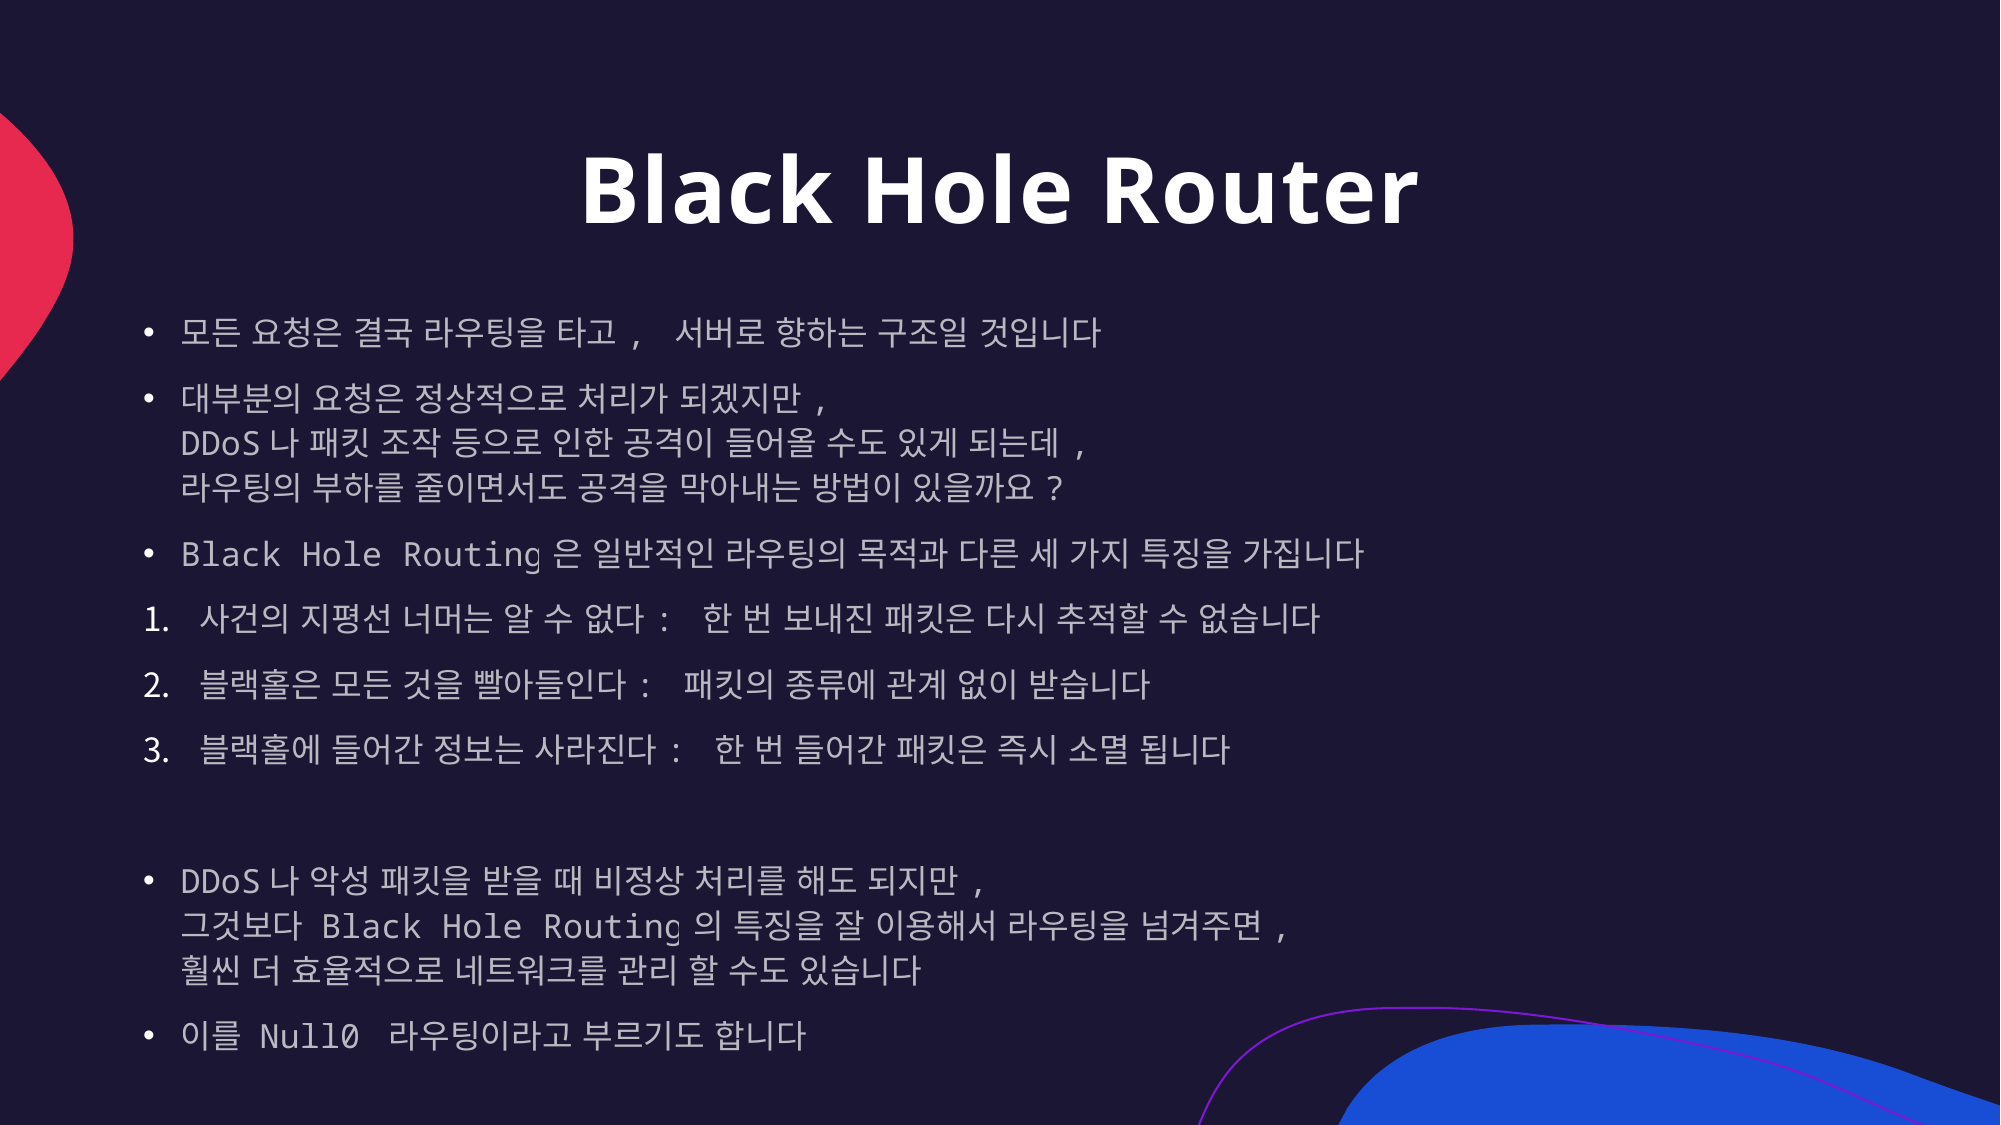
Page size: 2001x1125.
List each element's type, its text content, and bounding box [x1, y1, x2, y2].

list 모든 요청은 결국 라우팅을 타고, 서버로 향하는 구조일 것입니다 대부분의 요청은 정상적으로 처리가 되겠지만, DDoS나 패킷 조작 등으로 인한 공격이 들어올 수도 있게 되는데, 라우팅의 부하를 줄이면서도 공격을 막아내는 방법이 있을까요? Black Hole Routing은 일반적인 라우팅의 목적과 다른 세 가지 특징을 가집니다 사건의 지평선 너머는 알 수 없다: 한 번 보내진 패킷은 다시 추적할 수 없습니다 블랙홀은 모든 것을 빨아들인다: 패킷의 종류에 관계 없이 받습니다 블랙홀에 들어간 정보는 사라진다: 한 번 들어간 패킷은 즉시 소멸 됩니다 DDoS나 악성 패킷을 받을 때 비정상 처리를 해도 되지만, 그것보다 Black Hole Routing의 특징을 잘 이용해서 라우팅을 넘겨주면, 훨씬 더 효율적으로 네트워크를 관리 할 수도 있습니다 이를 Null0 라우팅이라고 부르기도 합니다 [125, 289, 1875, 1094]
title Black Hole Router [125, 92, 1875, 272]
